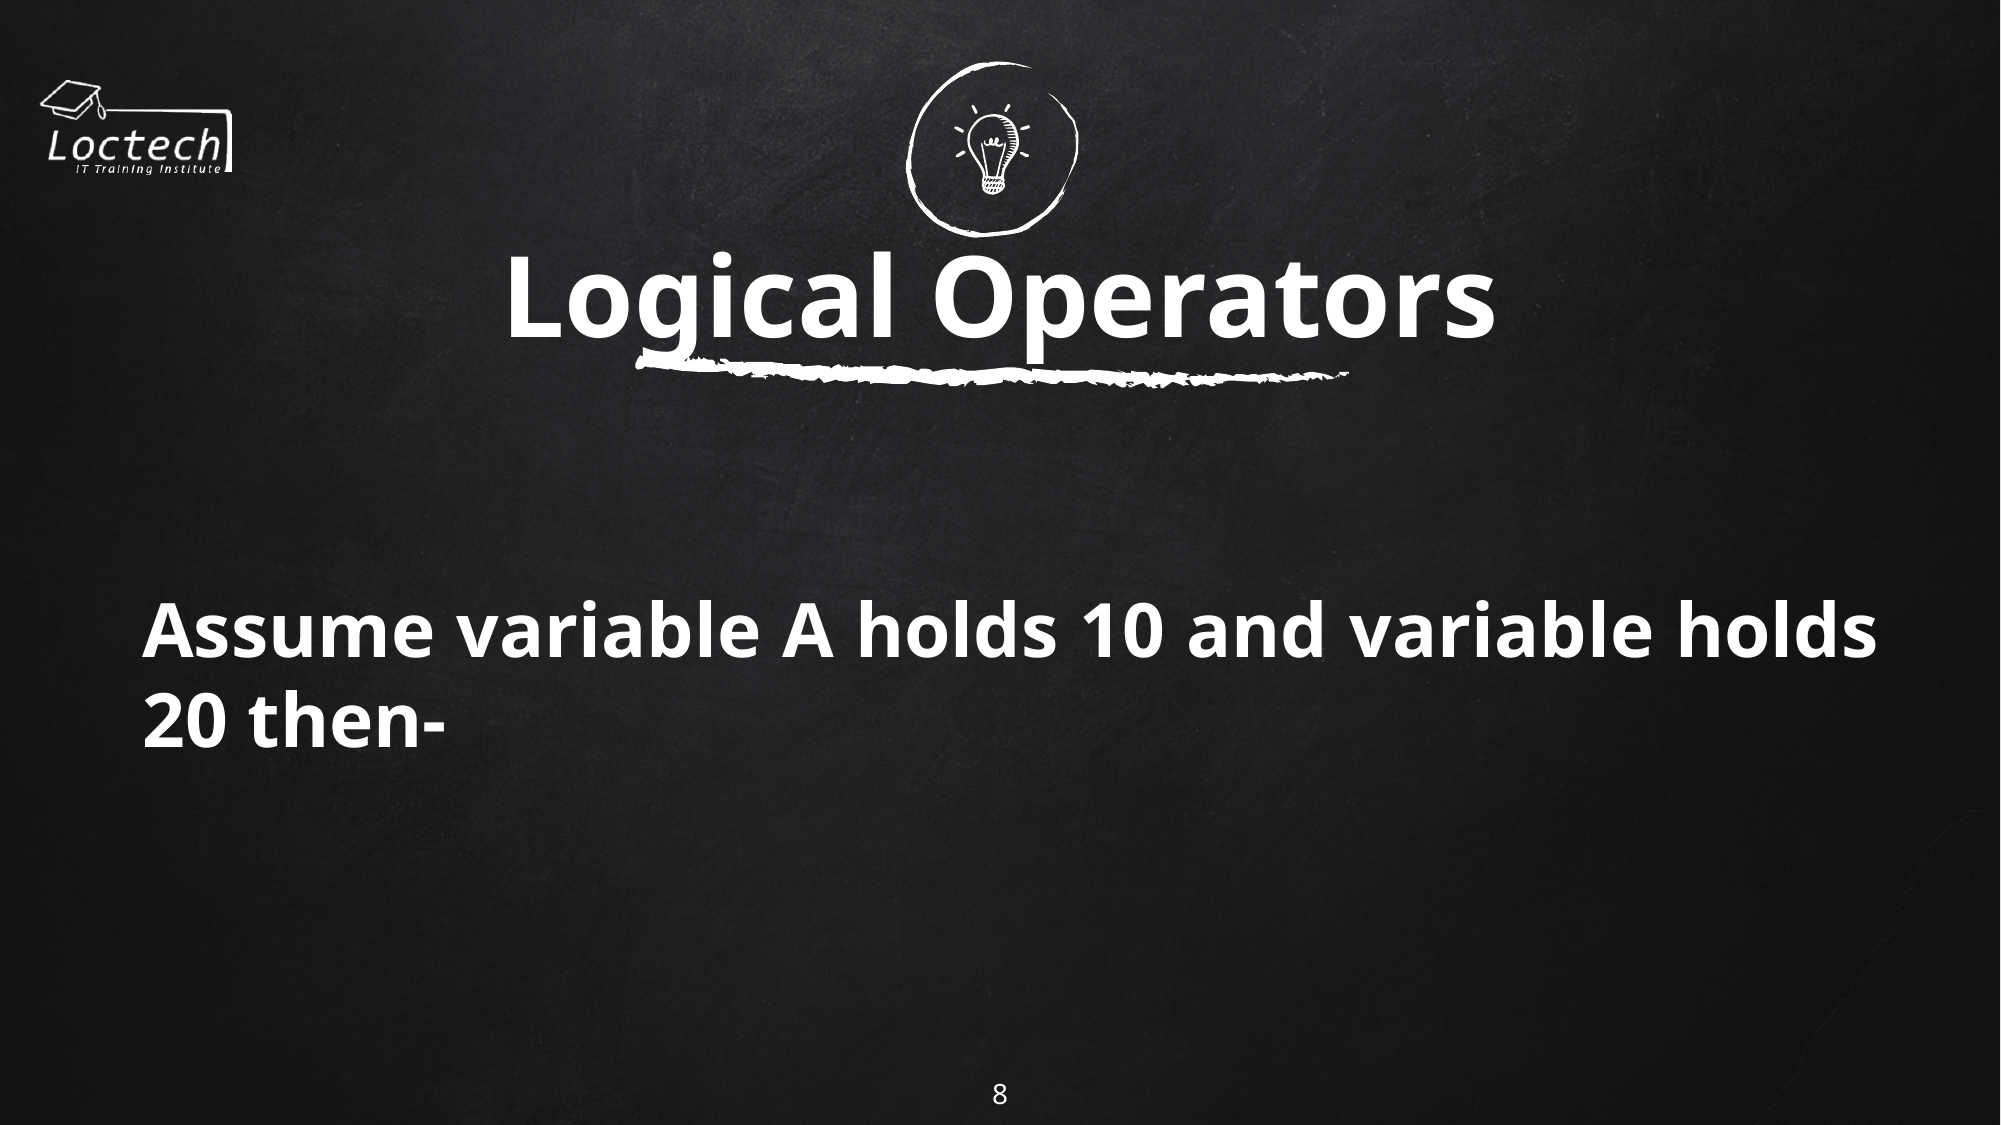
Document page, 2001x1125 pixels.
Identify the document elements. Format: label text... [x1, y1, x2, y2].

text_box [1020, 125, 1030, 130]
text_box [955, 150, 966, 158]
text_box [971, 104, 978, 114]
picture [0, 0, 2001, 1125]
title Logical Operators [0, 205, 2000, 393]
slide_number 8 [939, 1057, 1060, 1125]
text_box [1004, 104, 1011, 112]
text_box [635, 355, 1349, 389]
text_box [1019, 152, 1029, 158]
text_box [967, 114, 1019, 195]
text_box [954, 126, 964, 133]
text_box [905, 61, 1079, 238]
list Assume variable A holds 10 and variable holds 20 then- [99, 562, 1900, 751]
